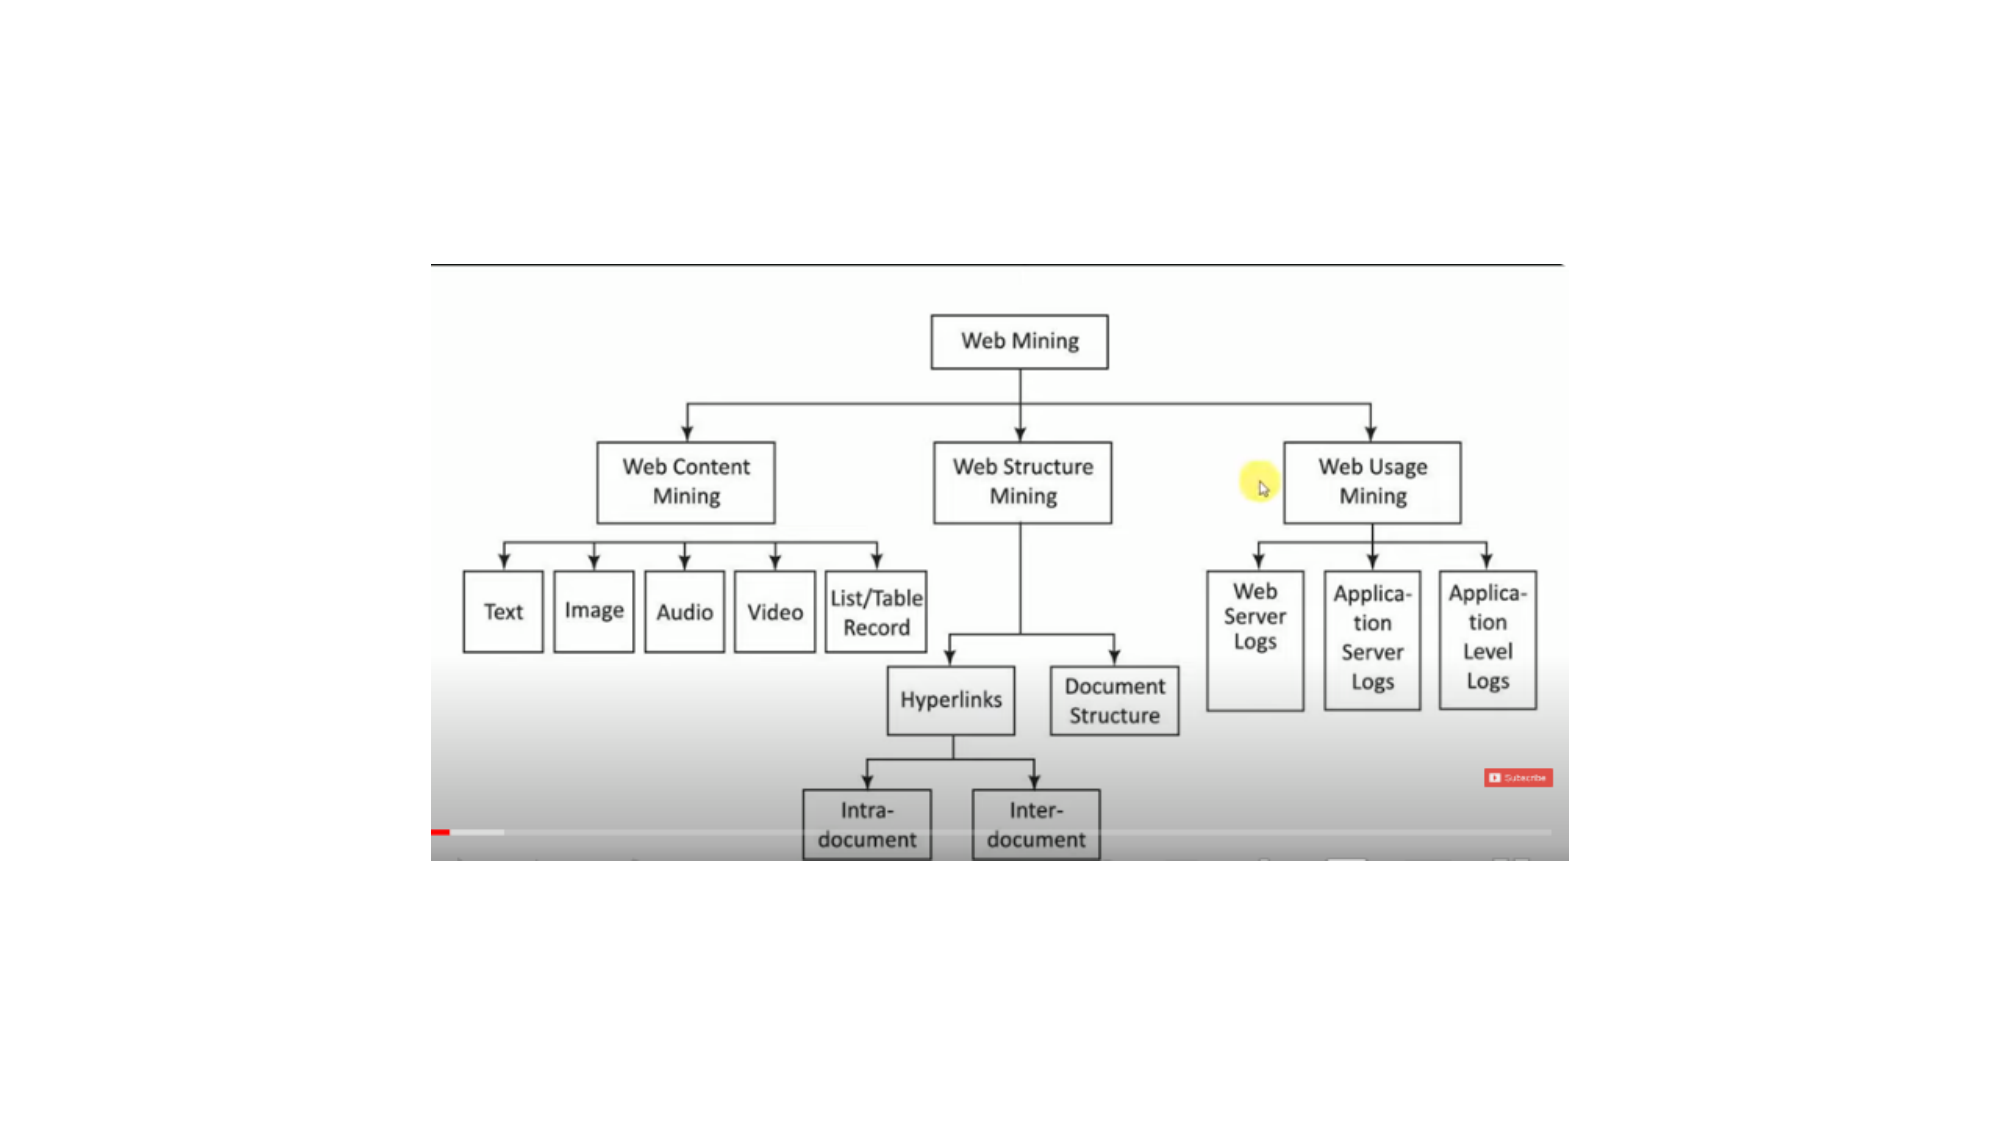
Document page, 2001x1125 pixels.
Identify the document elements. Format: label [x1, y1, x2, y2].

picture [431, 264, 1569, 861]
